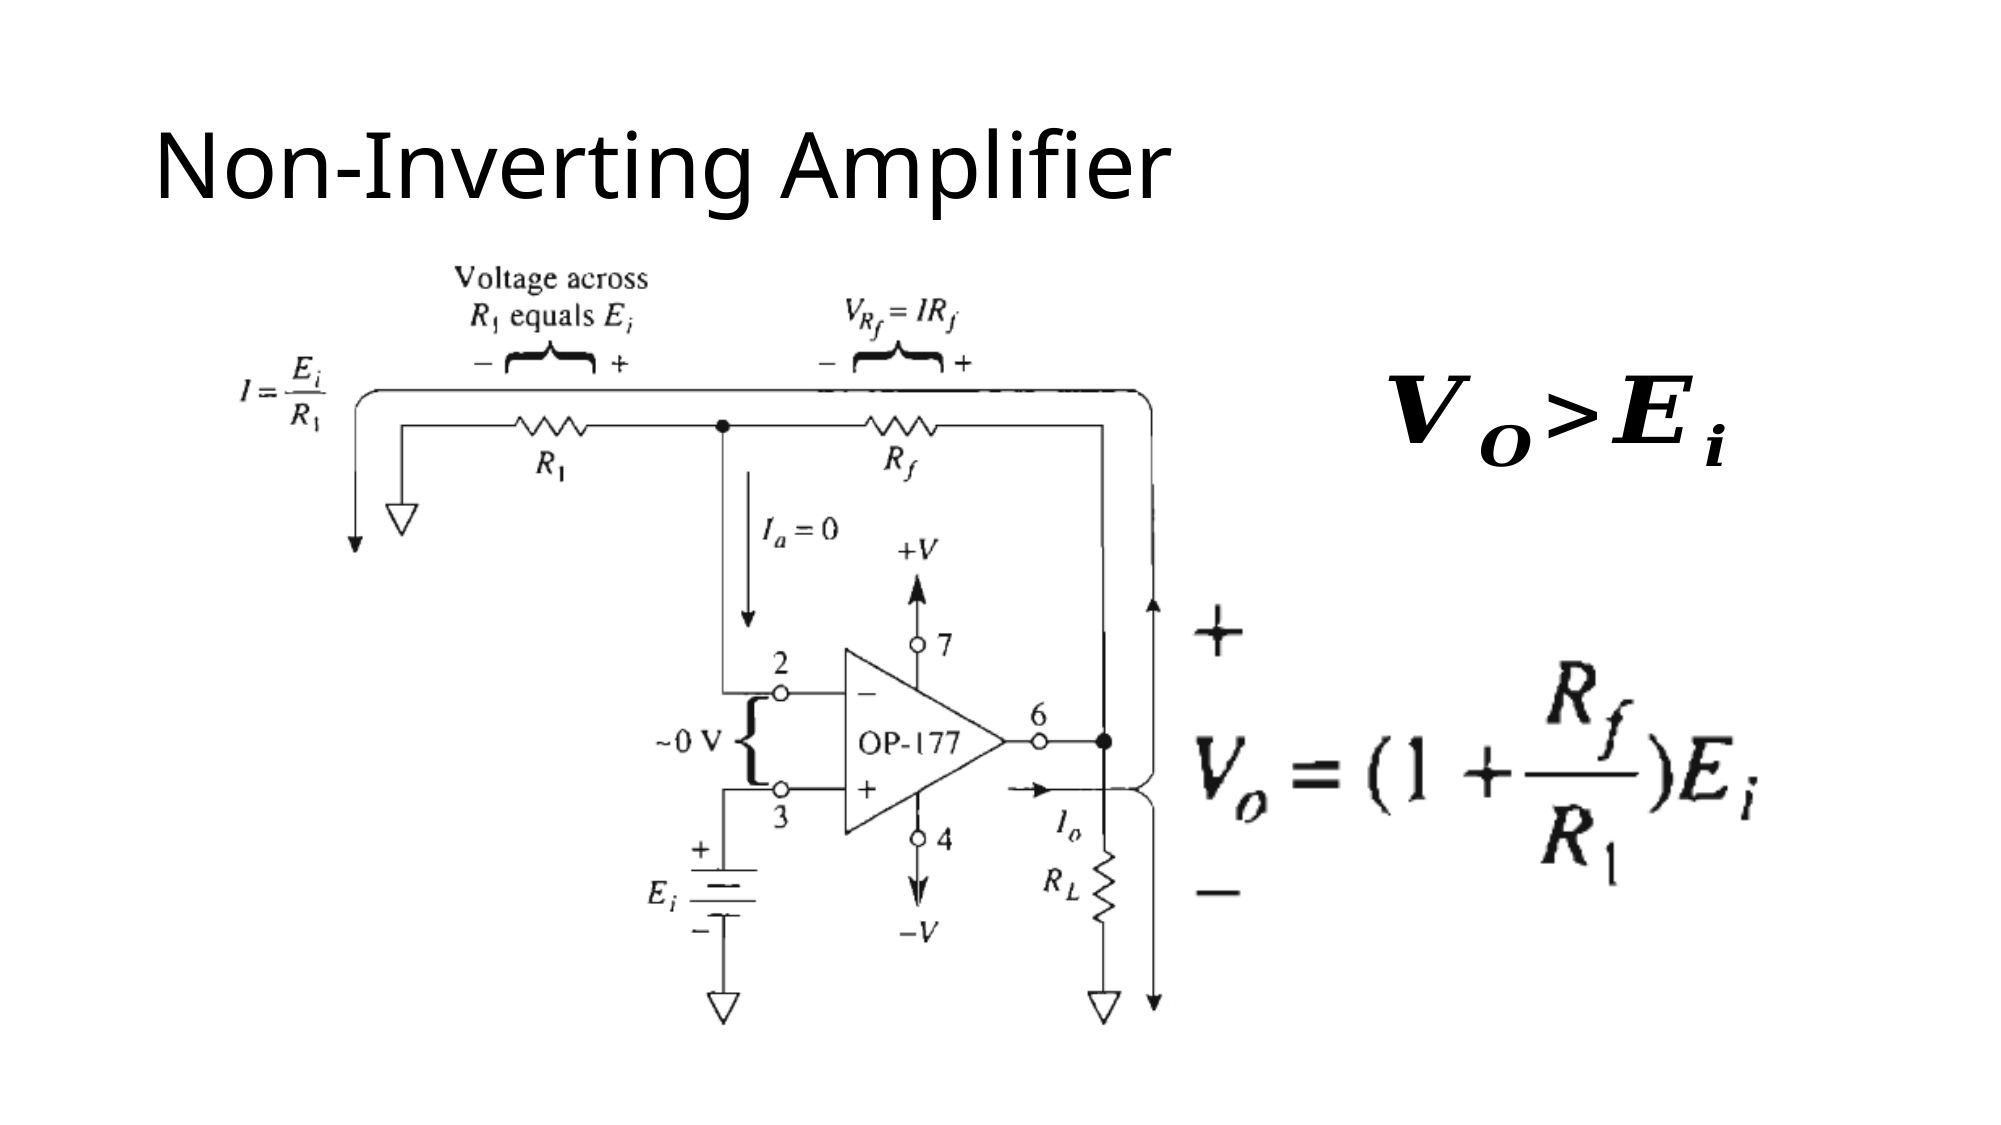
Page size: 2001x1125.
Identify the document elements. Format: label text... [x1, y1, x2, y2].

picture [1168, 509, 1817, 939]
title Non-Inverting Amplifier [137, 59, 1863, 278]
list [227, 247, 1169, 1043]
